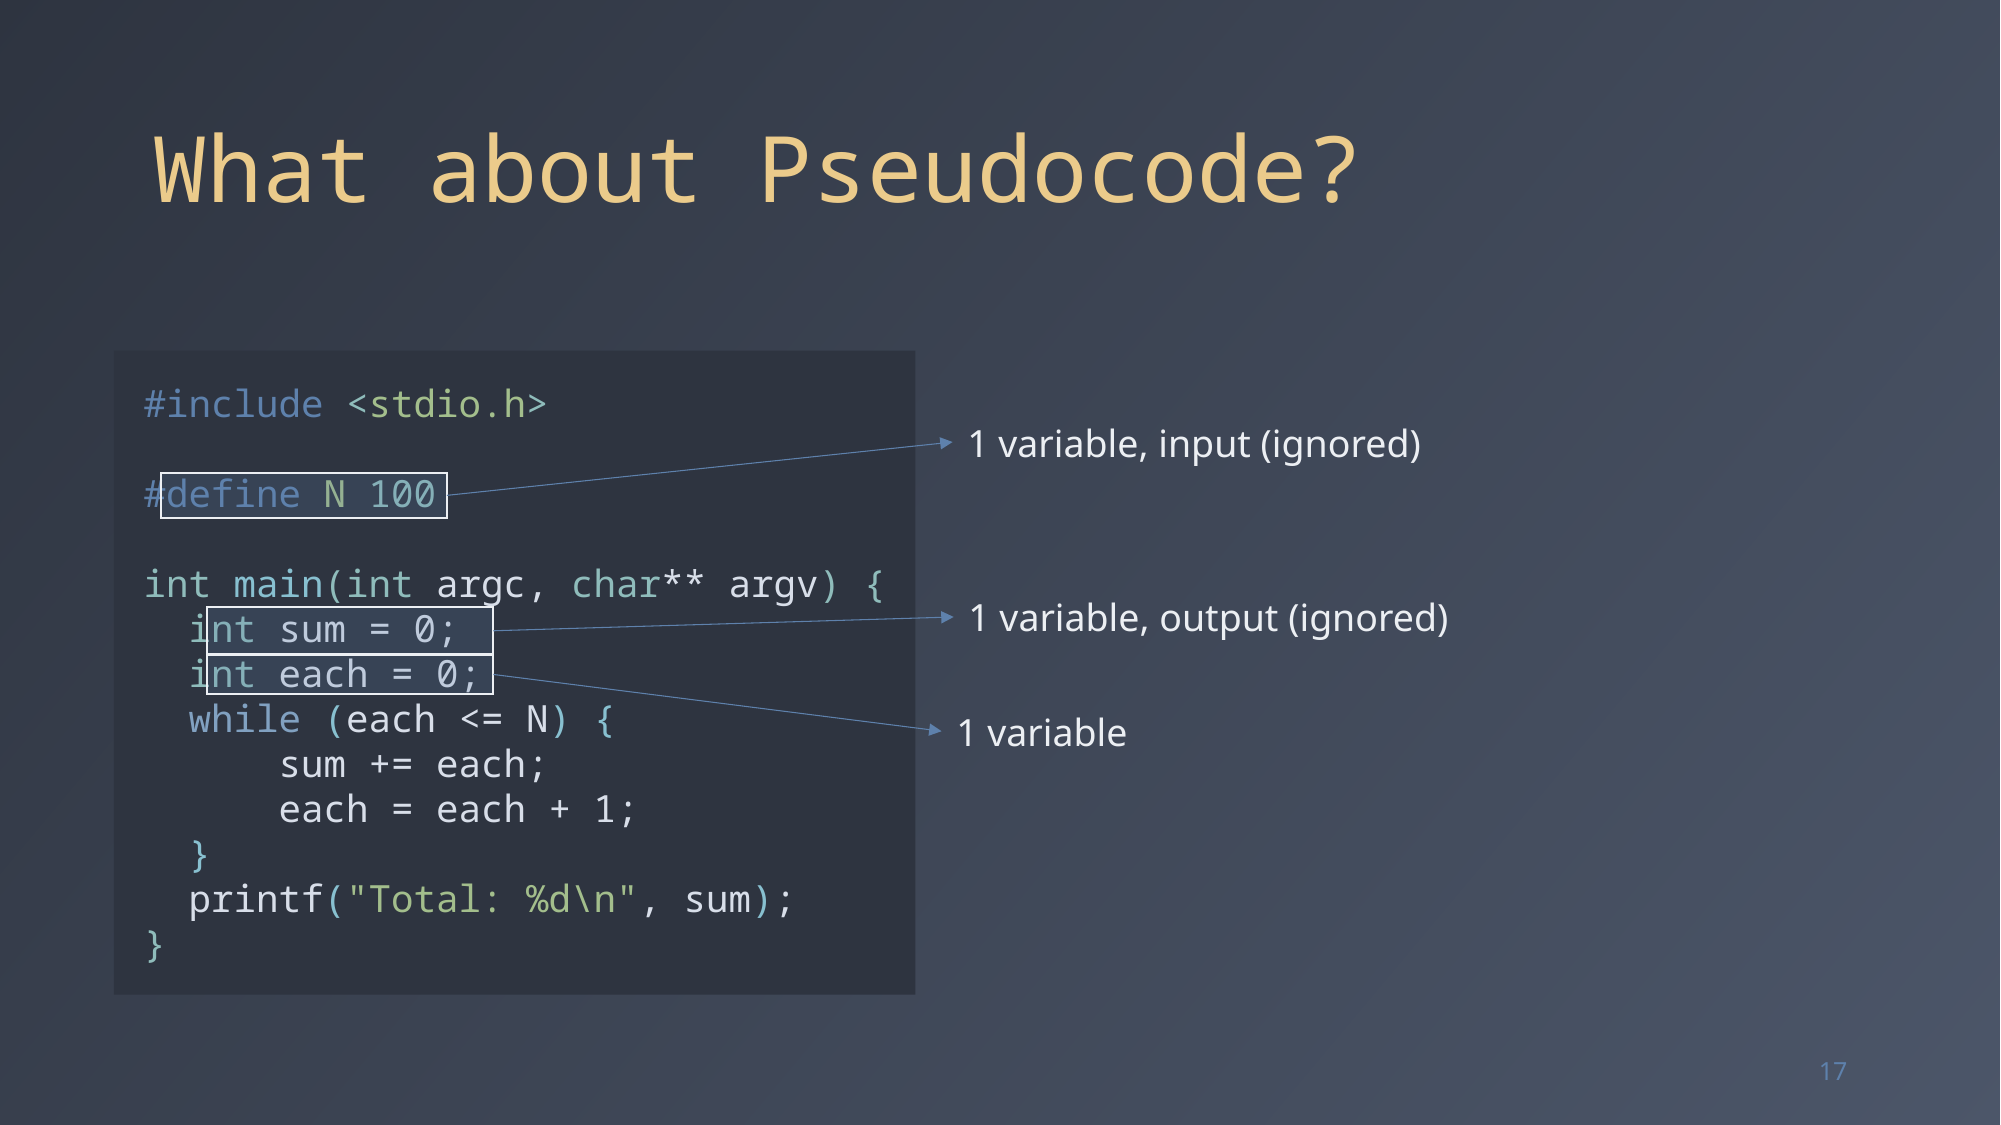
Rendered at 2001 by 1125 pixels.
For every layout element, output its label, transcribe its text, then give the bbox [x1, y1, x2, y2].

text_box [206, 606, 494, 654]
title What about Pseudocode? [137, 26, 1863, 230]
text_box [493, 617, 941, 631]
text_box [206, 654, 494, 695]
text_box [160, 472, 448, 519]
text_box 1 variable, input (ignored) [952, 412, 1437, 472]
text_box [446, 442, 941, 496]
text_box 1 variable, output (ignored) [953, 587, 1464, 647]
text_box #include <stdio.h> #define N 100 int main(int argc, char** argv) { int sum = 0; int each = 0; while (each <= N) { sum += each; each = each + 1; } printf("Total: %d\n", sum); } [113, 350, 916, 995]
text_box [493, 674, 941, 732]
text_box 1 variable [941, 701, 1143, 762]
slide_number 17 [1738, 1042, 1863, 1103]
